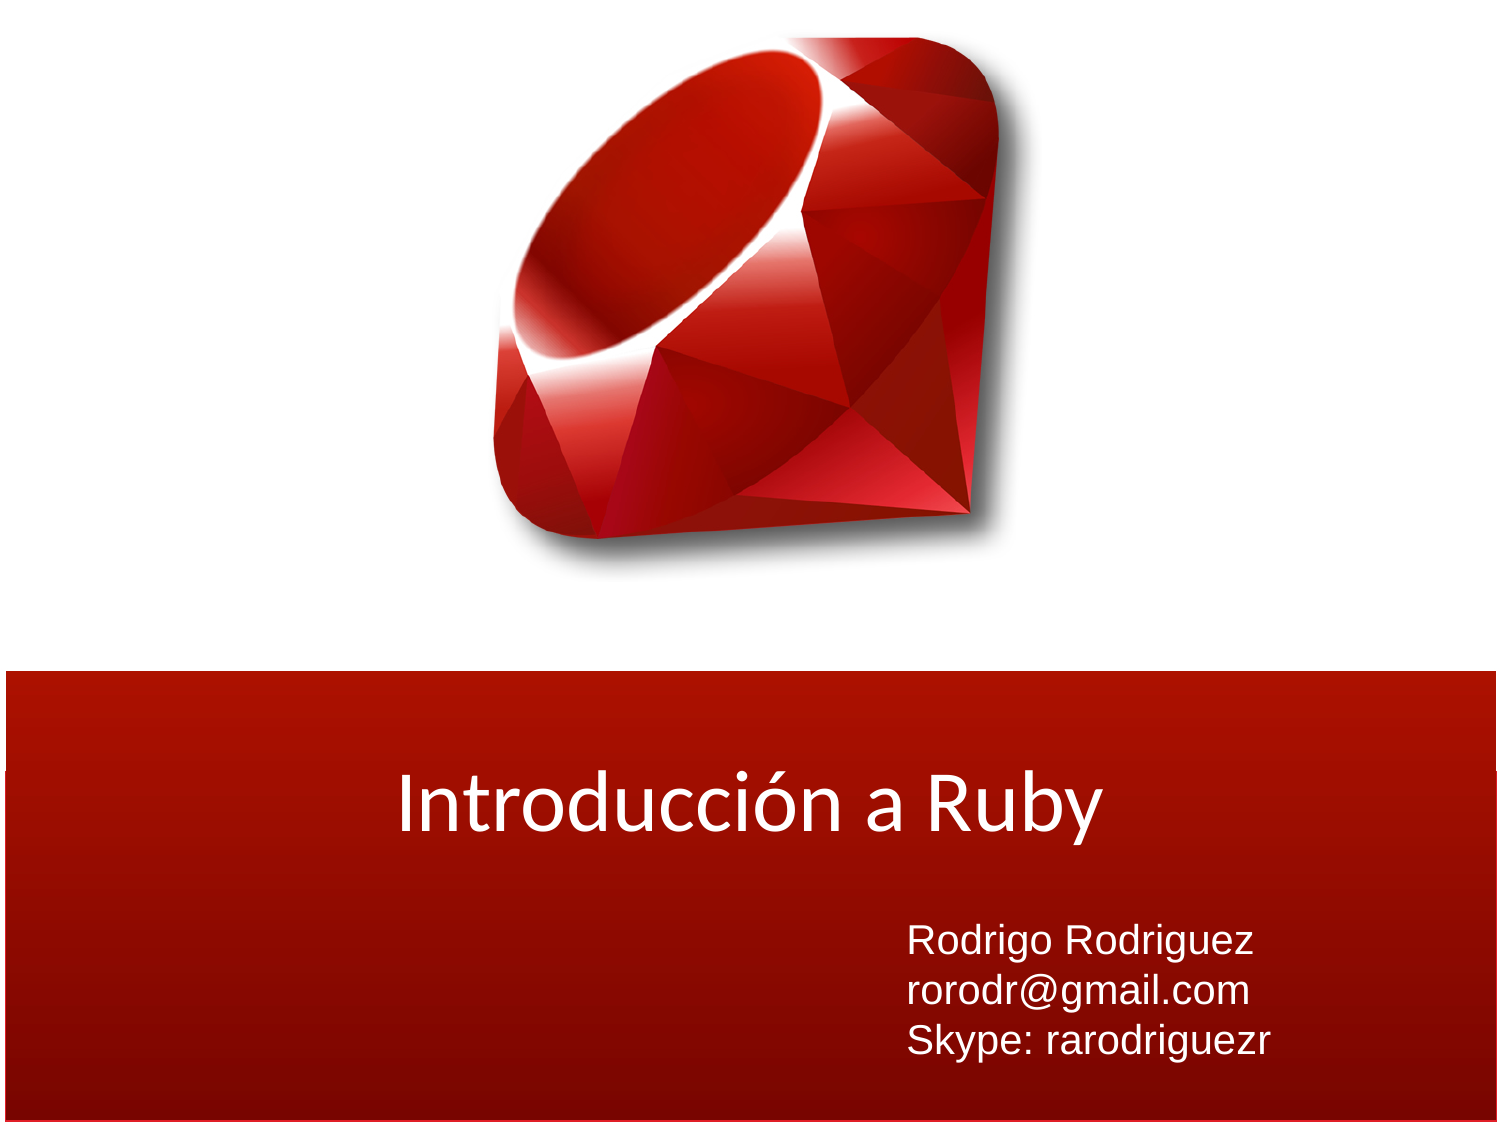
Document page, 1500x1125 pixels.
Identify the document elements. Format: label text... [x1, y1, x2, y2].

text_box Rodrigo Rodriguez rorodr@gmail.com Skype: rarodriguezr [891, 905, 1344, 1070]
title Introducción a Ruby [112, 726, 1388, 868]
picture [0, 0, 1500, 1125]
